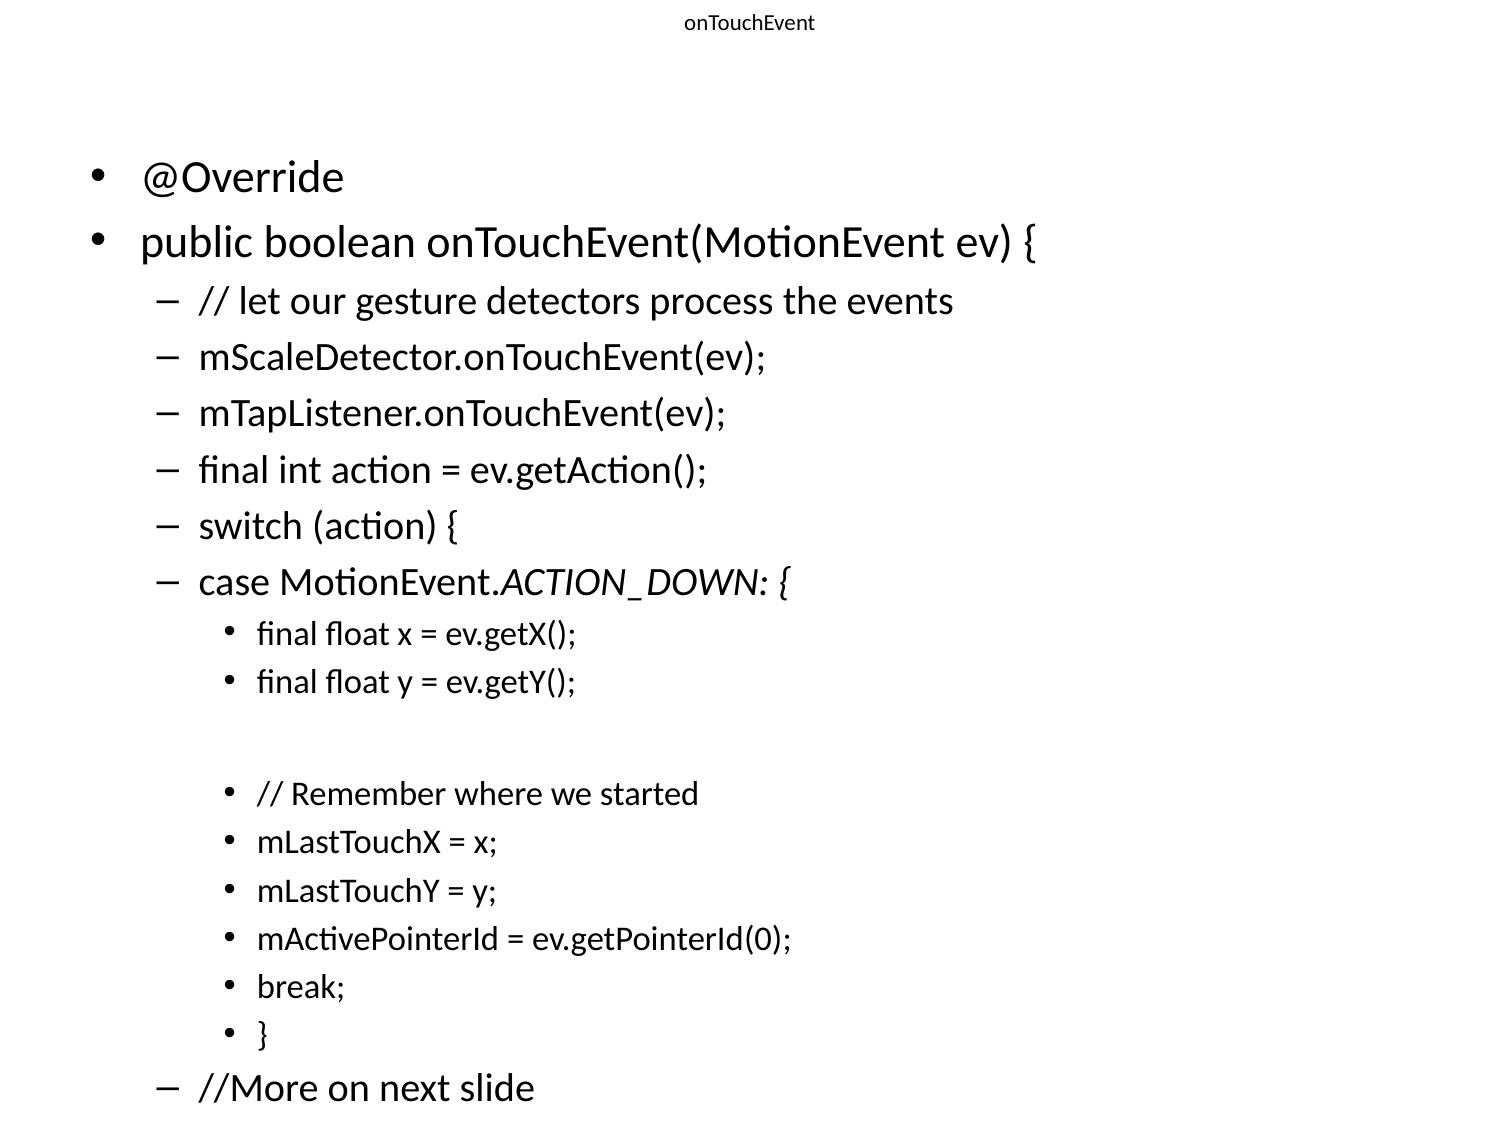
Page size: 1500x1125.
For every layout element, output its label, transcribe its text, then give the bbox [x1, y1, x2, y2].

title onTouchEvent [75, 0, 1425, 43]
list @Override public boolean onTouchEvent(MotionEvent ev) { // let our gesture detectors process the events mScaleDetector.onTouchEvent(ev); mTapListener.onTouchEvent(ev); final int action = ev.getAction(); switch (action) { case MotionEvent.ACTION_DOWN: { final float x = ev.getX(); final float y = ev.getY(); // Remember where we started mLastTouchX = x; mLastTouchY = y; mActivePointerId = ev.getPointerId(0); break; } //More on next slide [75, 75, 1425, 1125]
